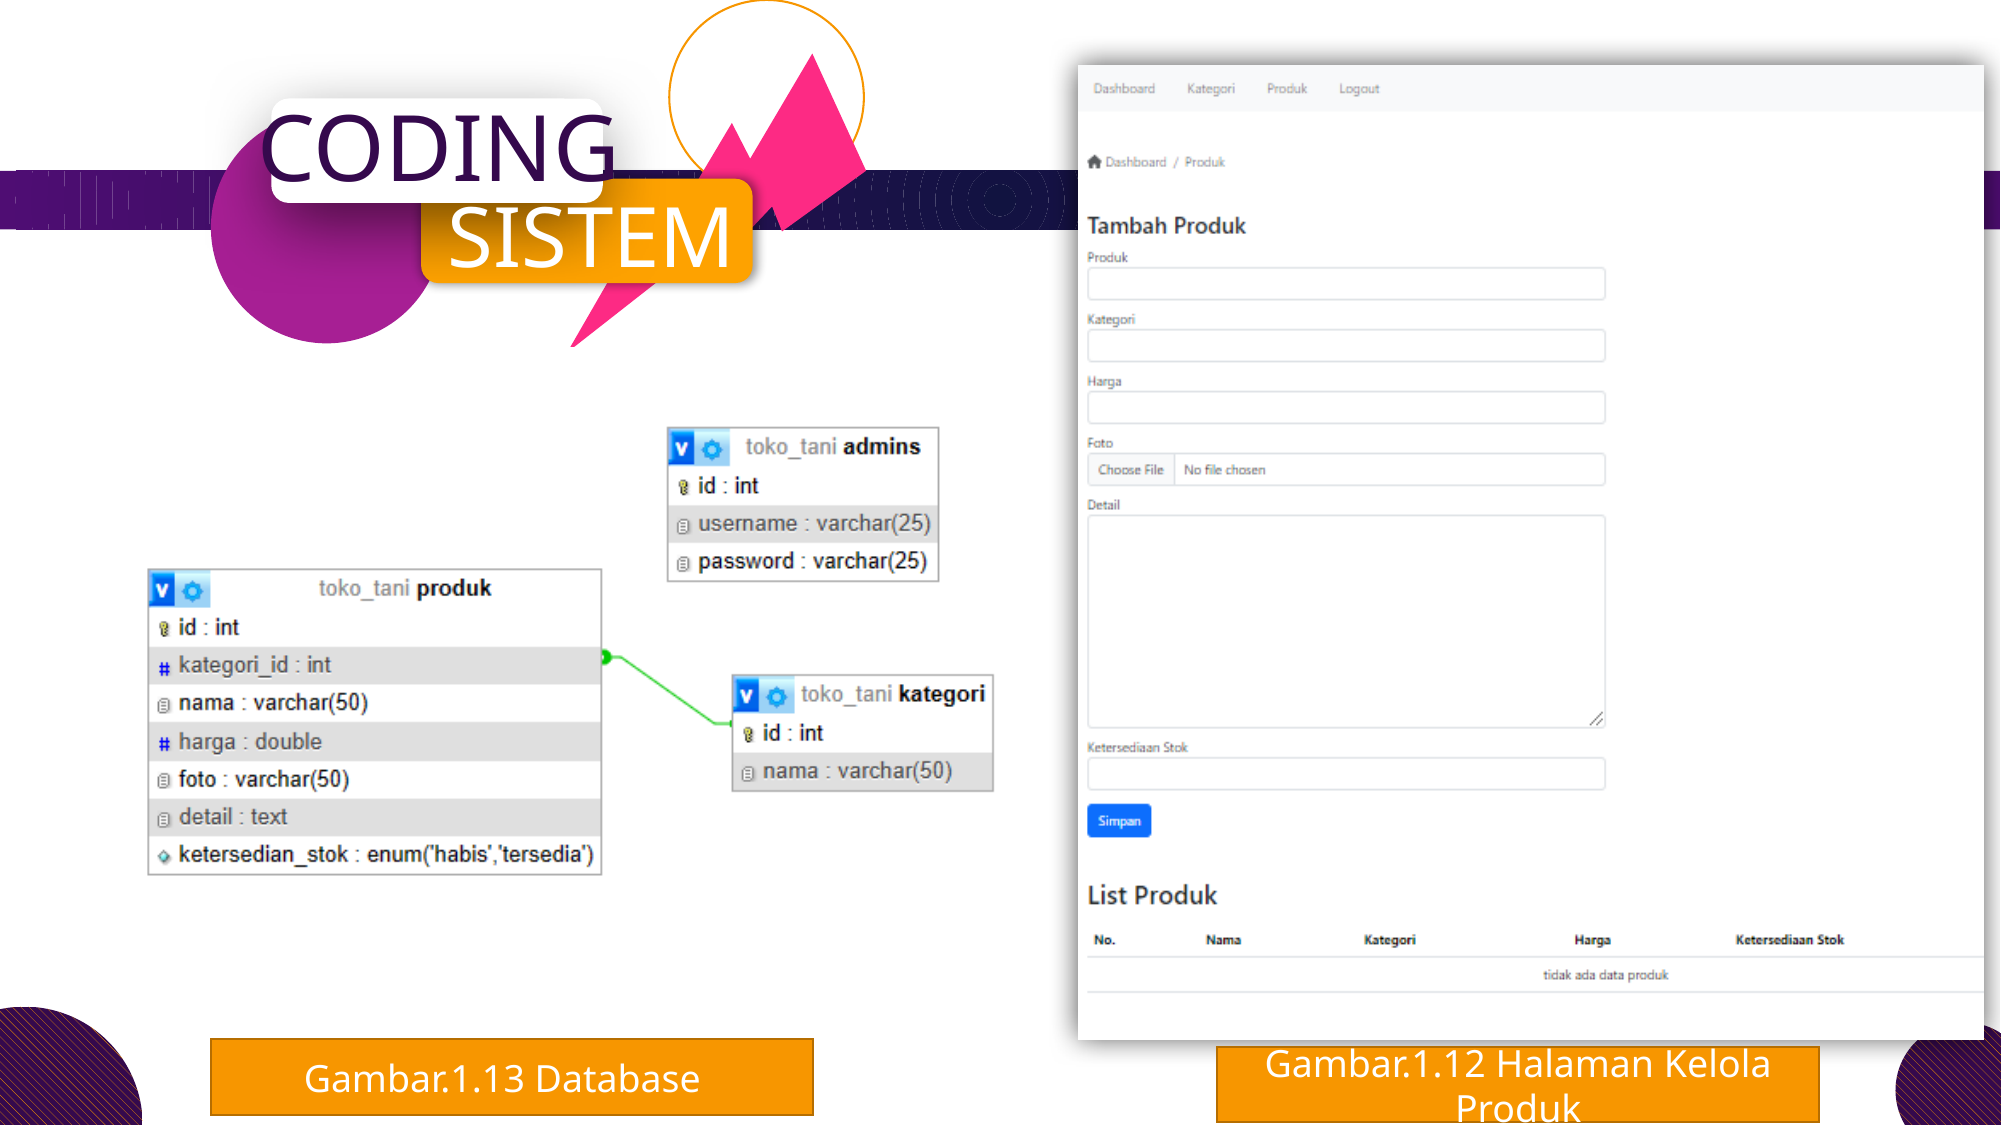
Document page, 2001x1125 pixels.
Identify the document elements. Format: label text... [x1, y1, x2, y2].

text_box Gambar.1.13 Database [210, 1038, 814, 1116]
text_box [767, 210, 779, 230]
text_box [424, 277, 432, 283]
text_box [702, 51, 868, 234]
text_box [569, 292, 646, 347]
text_box CODING [242, 82, 636, 208]
text_box [788, 170, 1055, 230]
text_box SISTEM [432, 176, 751, 292]
text_box [0, 1005, 144, 1125]
text_box Gambar.1.12 Halaman Kelola Produk [1216, 1046, 1820, 1123]
text_box [1894, 1042, 2000, 1125]
text_box [0, 170, 224, 230]
picture [66, 347, 1030, 985]
picture [1078, 65, 1984, 1040]
text_box [668, 0, 865, 170]
text_box [209, 170, 426, 345]
